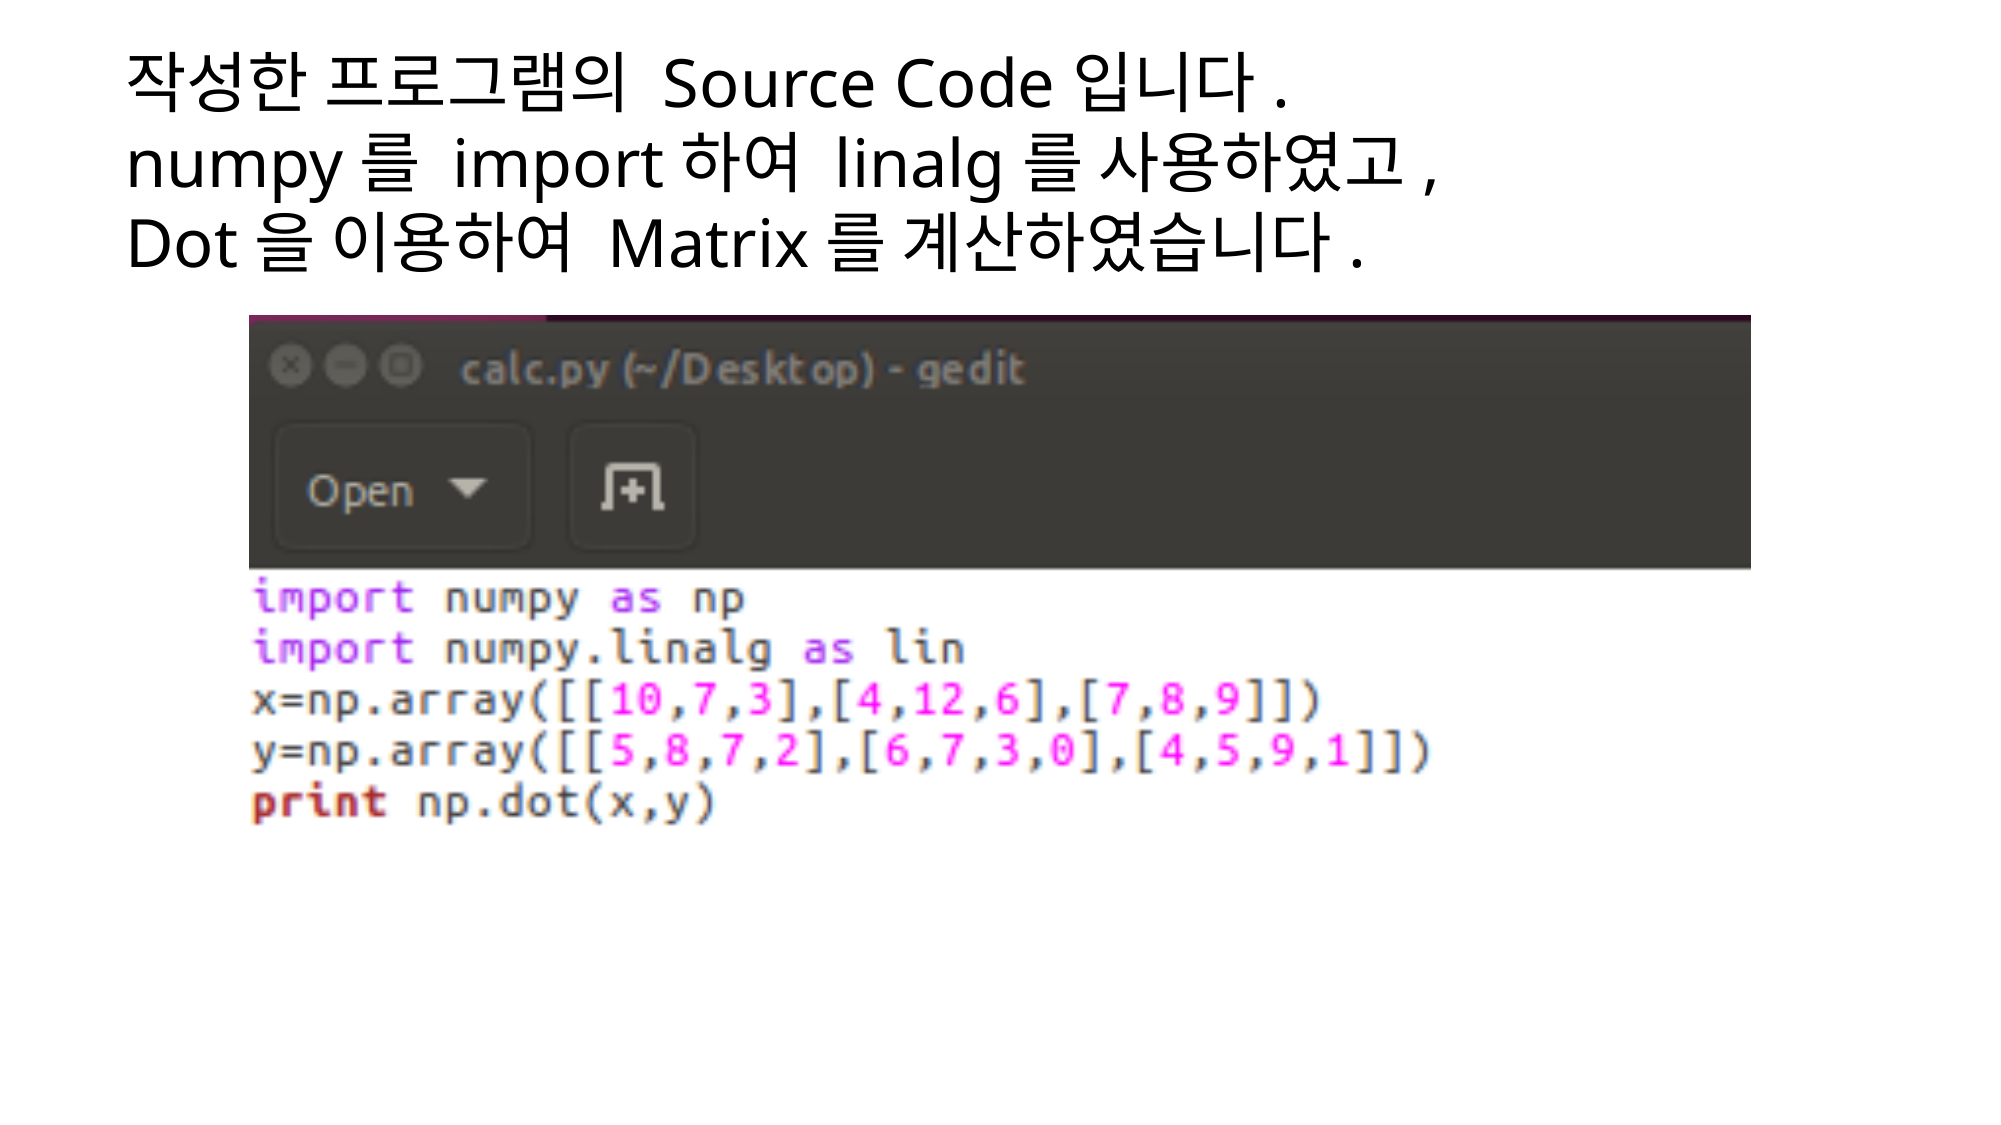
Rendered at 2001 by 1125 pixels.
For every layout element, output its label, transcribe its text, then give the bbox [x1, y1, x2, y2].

picture [249, 315, 1751, 1093]
text_box 작성한 프로그램의 Source Code입니다. numpy를 import하여 linalg를 사용하였고, Dot을 이용하여 Matrix를 계산하였습니다. [110, 33, 1621, 289]
